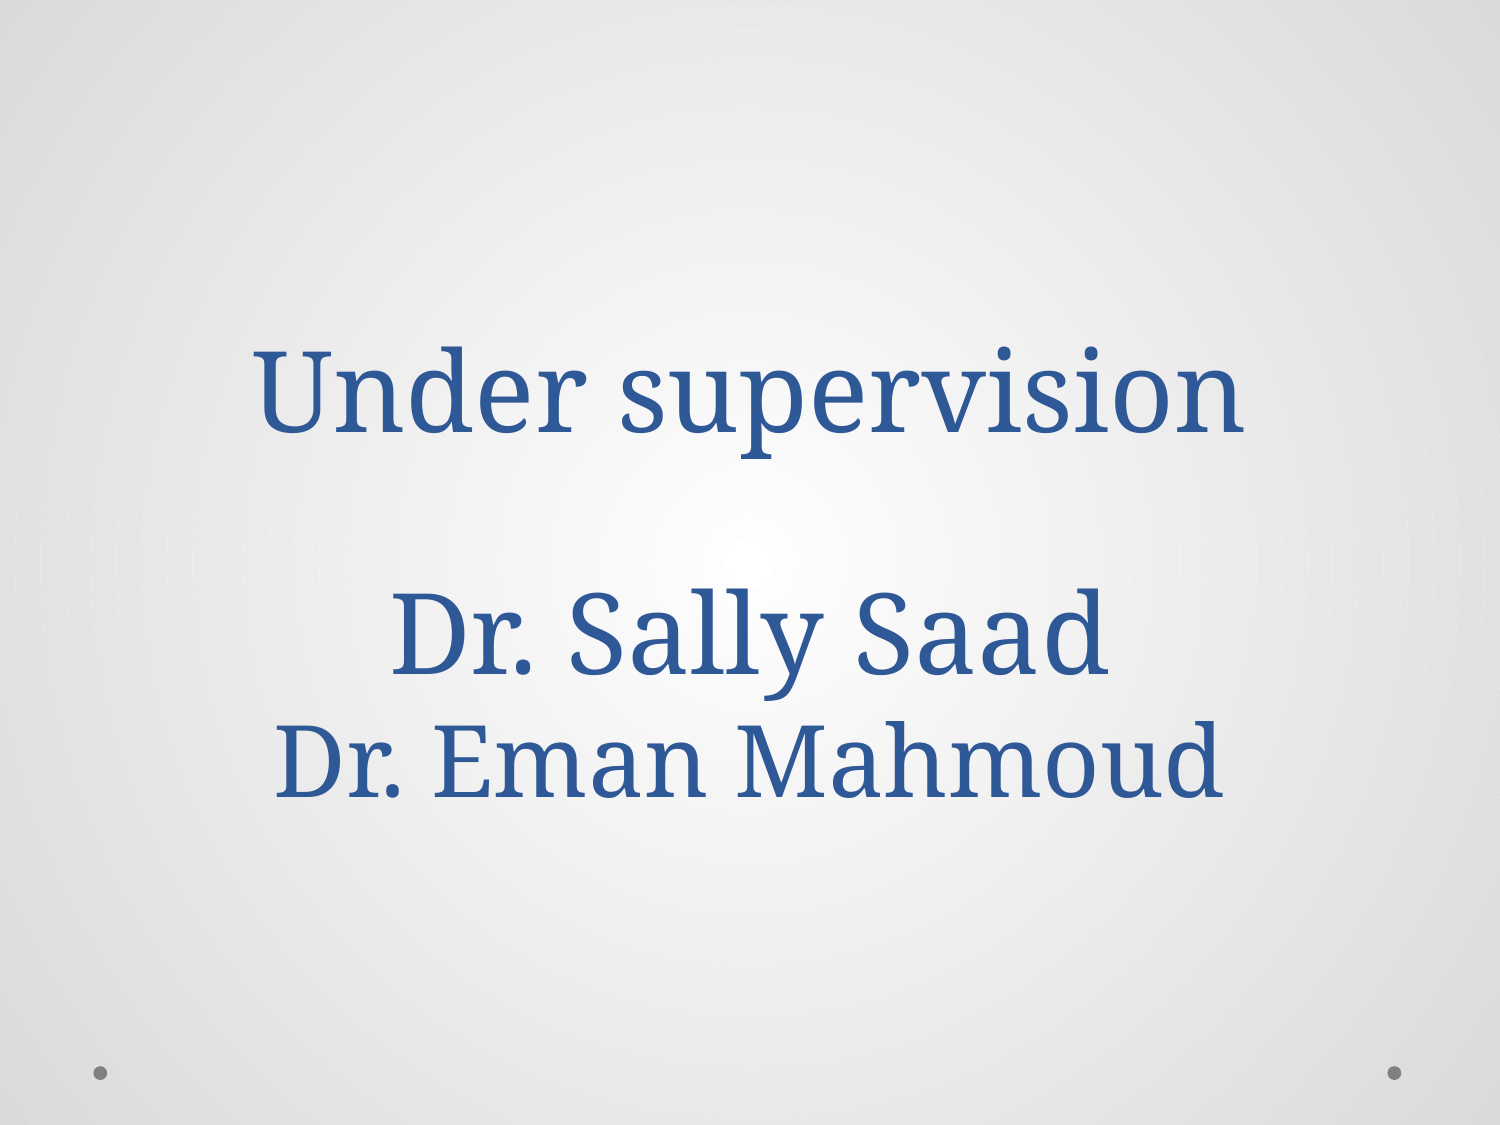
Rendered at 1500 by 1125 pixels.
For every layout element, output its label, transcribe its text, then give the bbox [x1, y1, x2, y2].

title Under supervision Dr. Sally Saad Dr. Eman Mahmoud [75, 187, 1425, 825]
